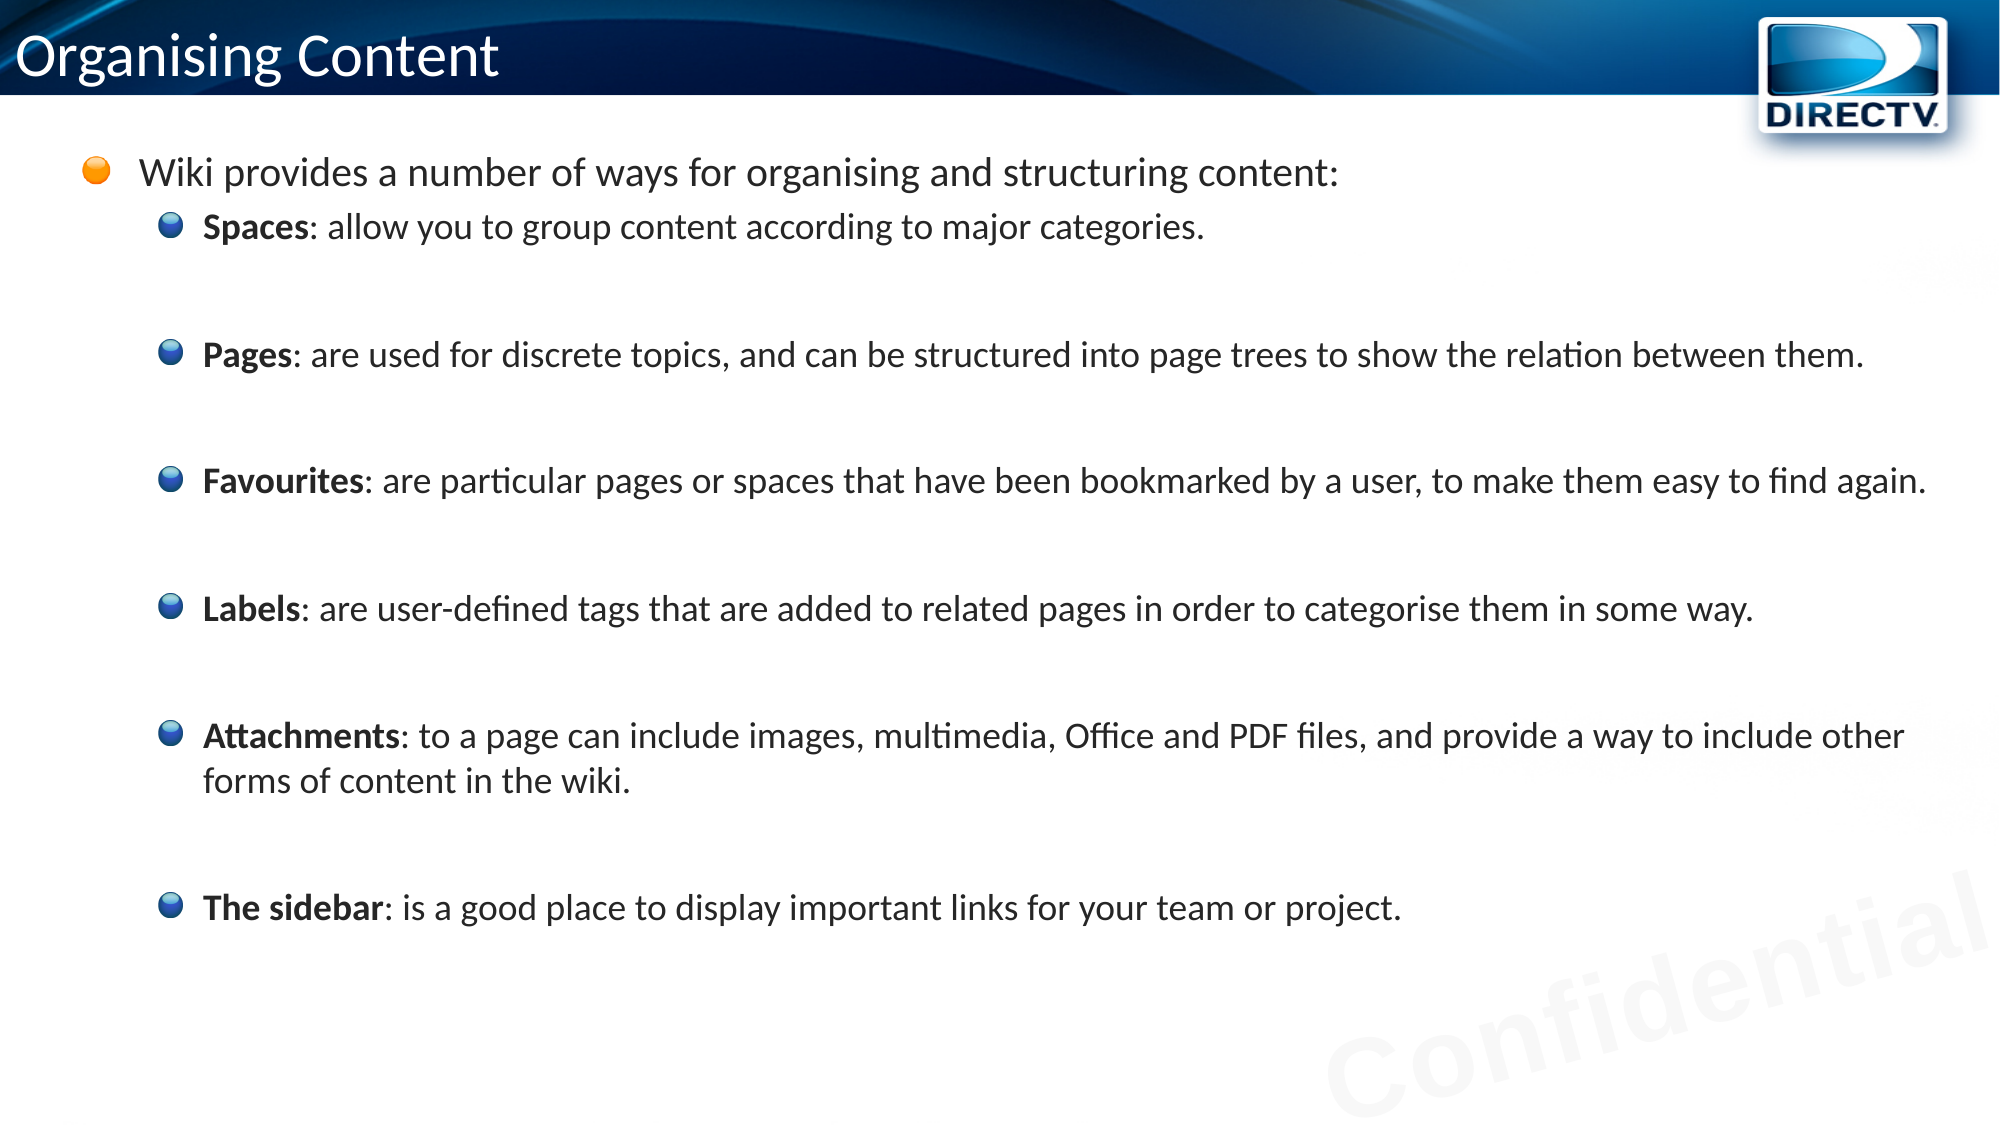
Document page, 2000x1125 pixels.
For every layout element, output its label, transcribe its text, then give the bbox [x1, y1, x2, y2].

title Organising Content [0, 0, 1884, 104]
list Wiki provides a number of ways for organising and structuring content: Spaces: allow you to group content according to major categories. Pages: are used for discrete topics, and can be structured into page trees to show the relation between them. Favourites: are particular pages or spaces that have been bookmarked by a user, to make them easy to find again. Labels: are user-defined tags that are added to related pages in order to categorise them in some way. Attachments: to a page can include images, multimedia, Office and PDF files, and provide a way to include other forms of content in the wiki. The sidebar: is a good place to display important links for your team or project. [66, 137, 1950, 988]
picture [0, 0, 2000, 1125]
